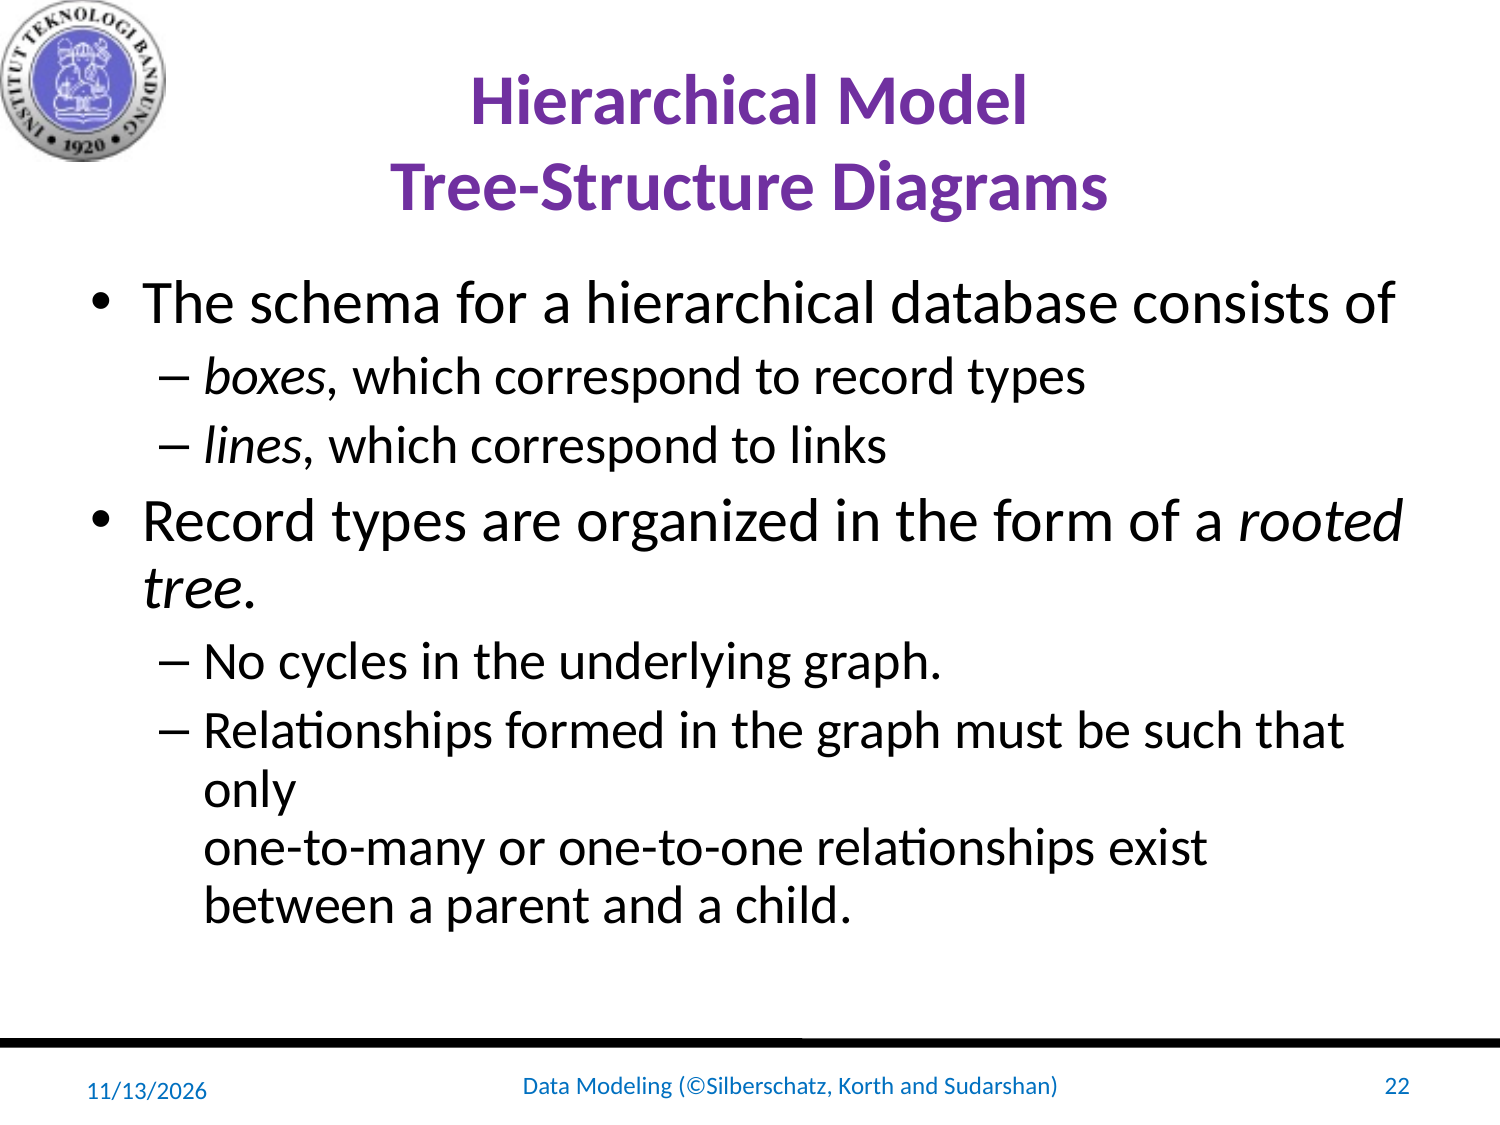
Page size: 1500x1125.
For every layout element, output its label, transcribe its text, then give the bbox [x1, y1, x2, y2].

footer Data Modeling (©Silberschatz, Korth and Sudarshan) [246, 1054, 1336, 1115]
picture [0, 0, 166, 162]
slide_number 22 [1359, 1054, 1425, 1115]
list The schema for a hierarchical database consists of boxes, which correspond to record types lines, which correspond to links Record types are organized in the form of a rooted tree. No cycles in the underlying graph. Relationships formed in the graph must be such that only one-to-many or one-to-one relationships exist between a parent and a child. [75, 262, 1425, 1005]
title Hierarchical Model Tree-Structure Diagrams [75, 45, 1425, 233]
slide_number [58, 1054, 223, 1125]
